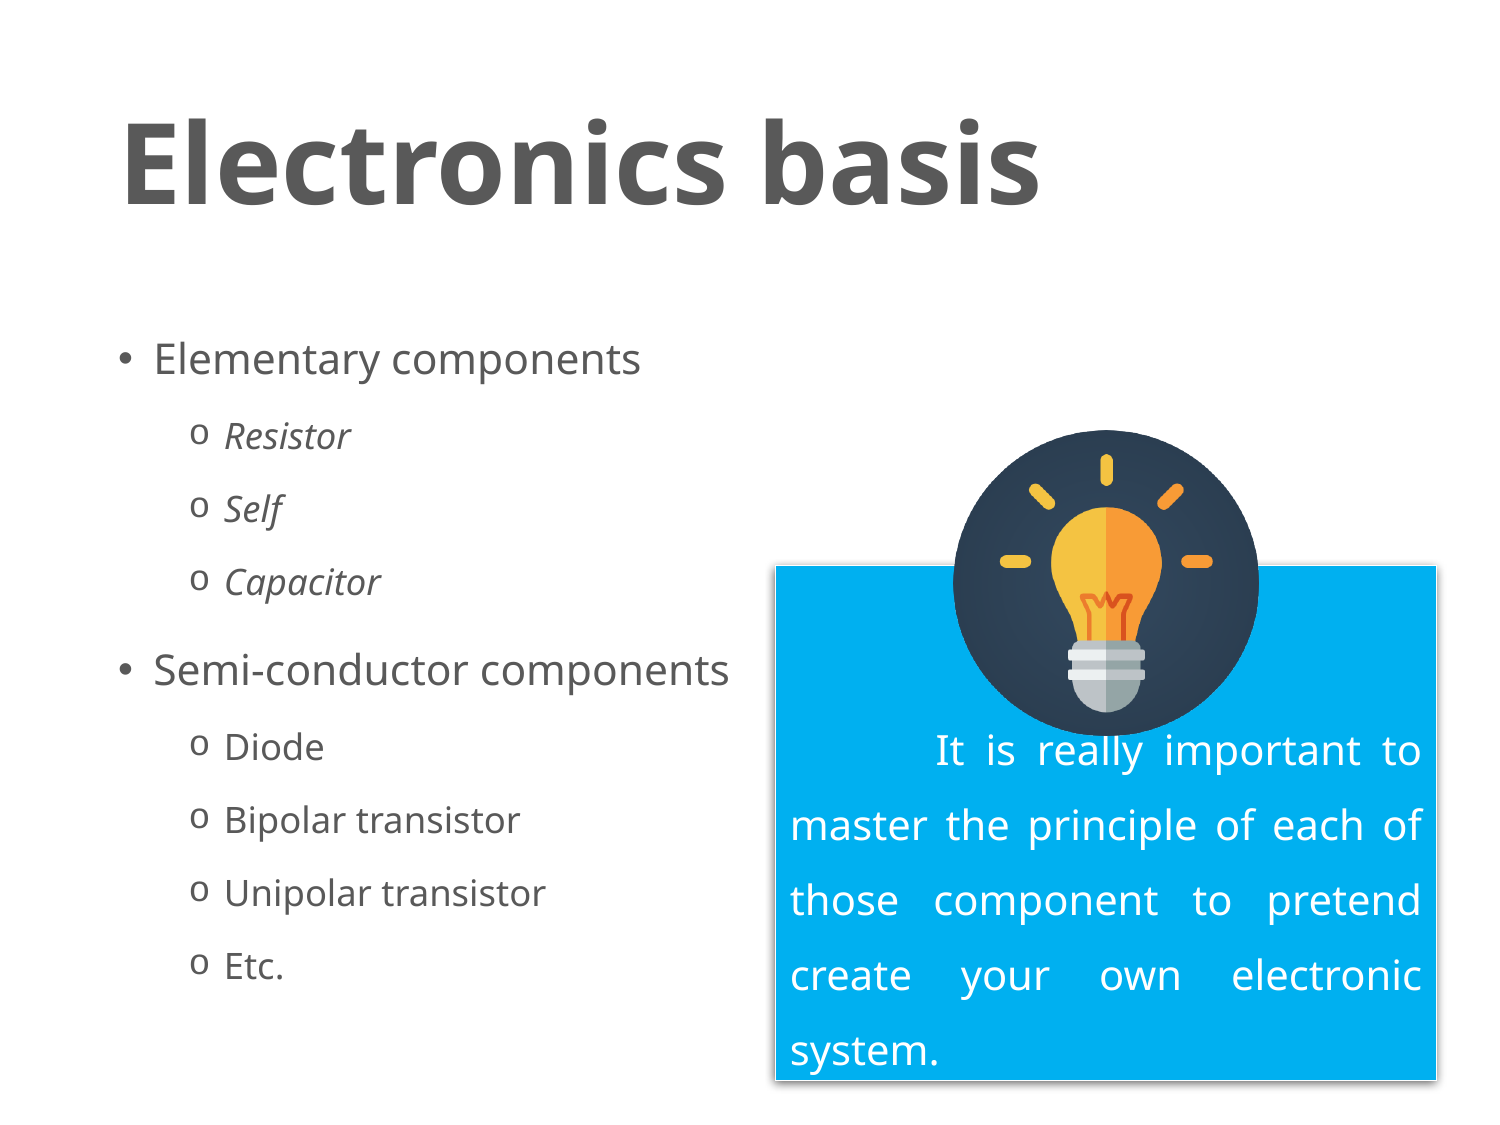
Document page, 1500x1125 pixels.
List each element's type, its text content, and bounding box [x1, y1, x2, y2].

list Elementary components Resistor Self Capacitor Semi-conductor components Diode Bipolar transistor Unipolar transistor Etc. [103, 299, 776, 1014]
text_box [775, 430, 1437, 1036]
title Electronics basis [103, 59, 1397, 278]
